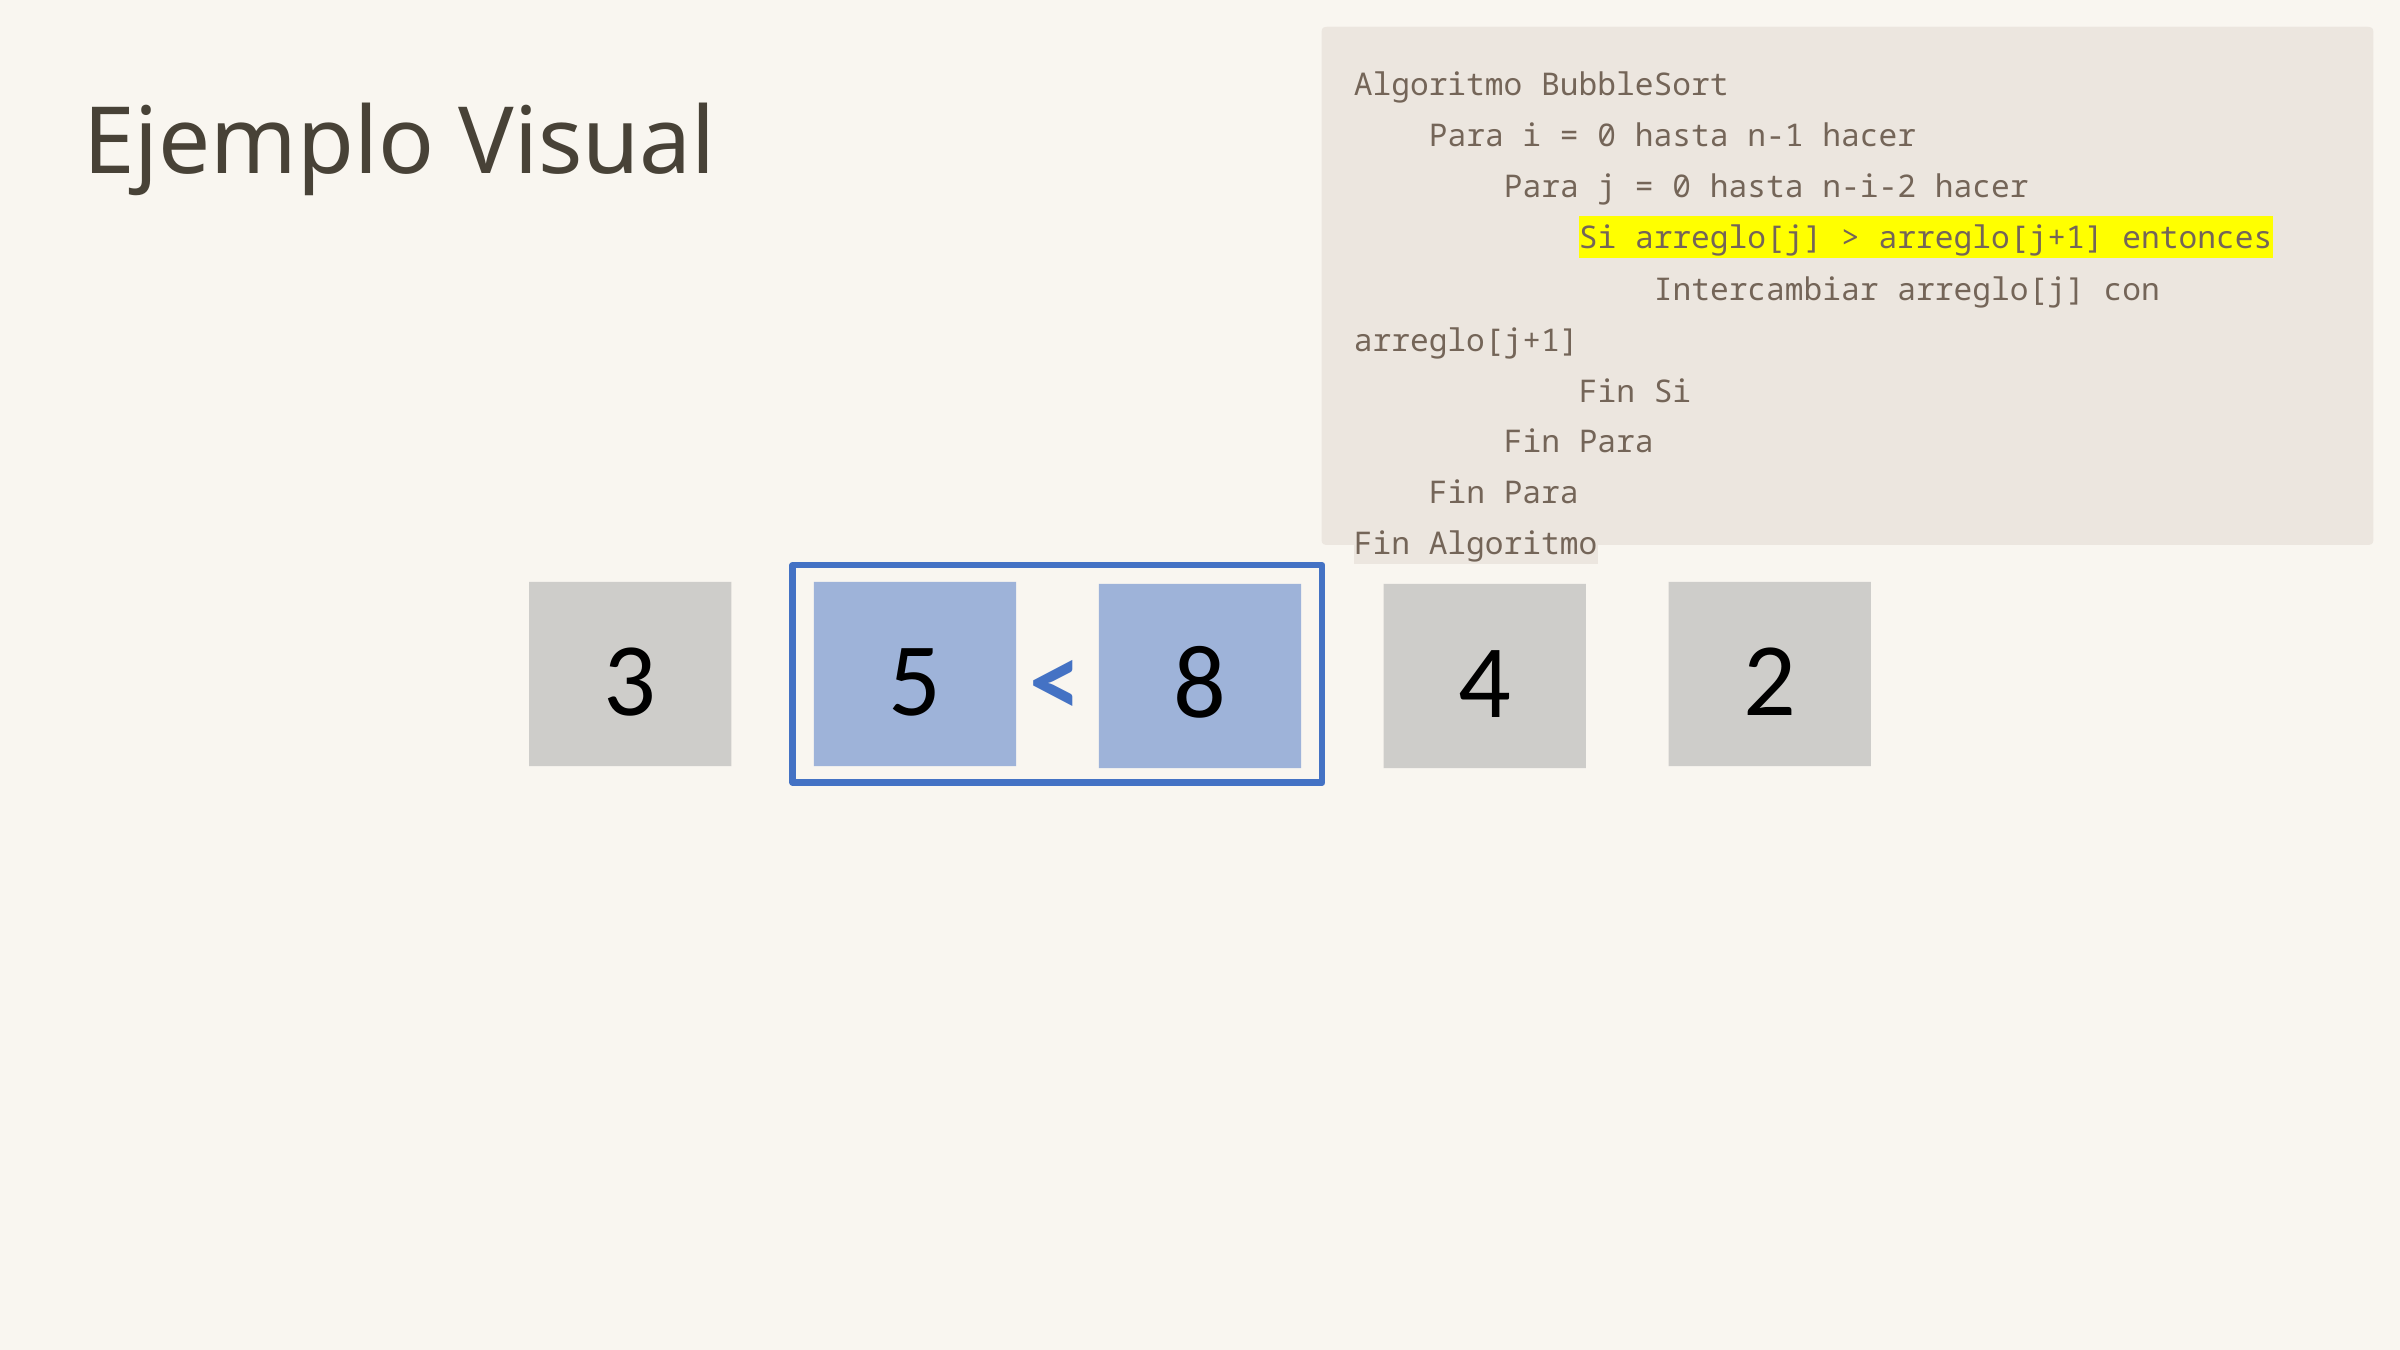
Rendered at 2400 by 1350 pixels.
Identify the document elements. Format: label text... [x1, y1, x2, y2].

text_box Ejemplo Visual [83, 76, 1014, 193]
text_box [792, 565, 1323, 783]
text_box < [1014, 605, 1101, 745]
text_box 2 [1668, 581, 1871, 767]
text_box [1321, 26, 2374, 545]
text_box 4 [1383, 583, 1586, 769]
text_box 3 [529, 581, 732, 767]
